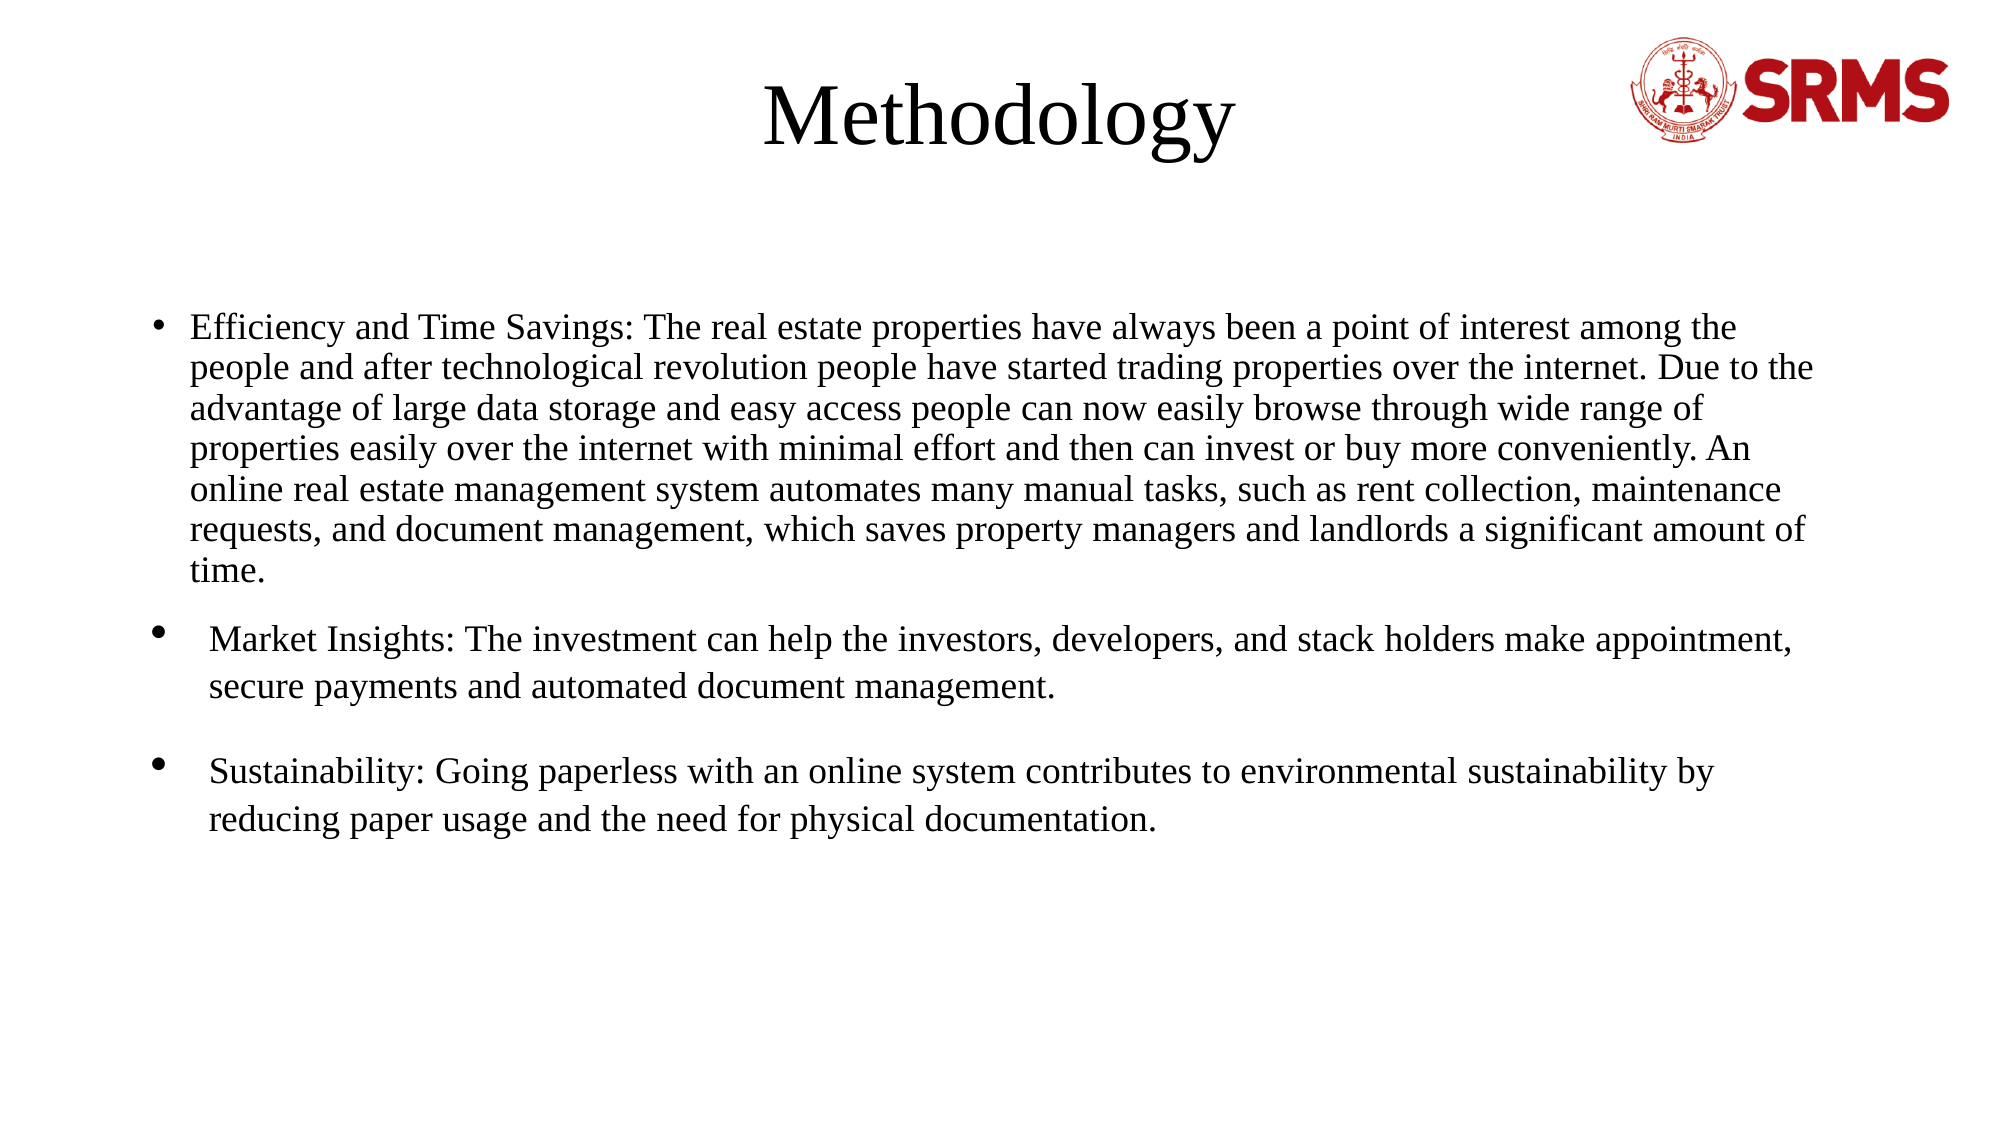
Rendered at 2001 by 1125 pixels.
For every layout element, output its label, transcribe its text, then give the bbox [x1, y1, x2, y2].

picture [1630, 37, 1949, 143]
list Efficiency and Time Savings: The real estate properties have always been a point of interest among the people and after technological revolution people have started trading properties over the internet. Due to the advantage of large data storage and easy access people can now easily browse through wide range of properties easily over the internet with minimal effort and then can invest or buy more conveniently. An online real estate management system automates many manual tasks, such as rent collection, maintenance requests, and document management, which saves property managers and landlords a significant amount of time. Market Insights: The investment can help the investors, developers, and stack holders make appointment, secure payments and automated document management. Sustainability: Going paperless with an online system contributes to environmental sustainability by reducing paper usage and the need for physical documentation. [137, 299, 1863, 1014]
title Methodology [137, 59, 1863, 278]
